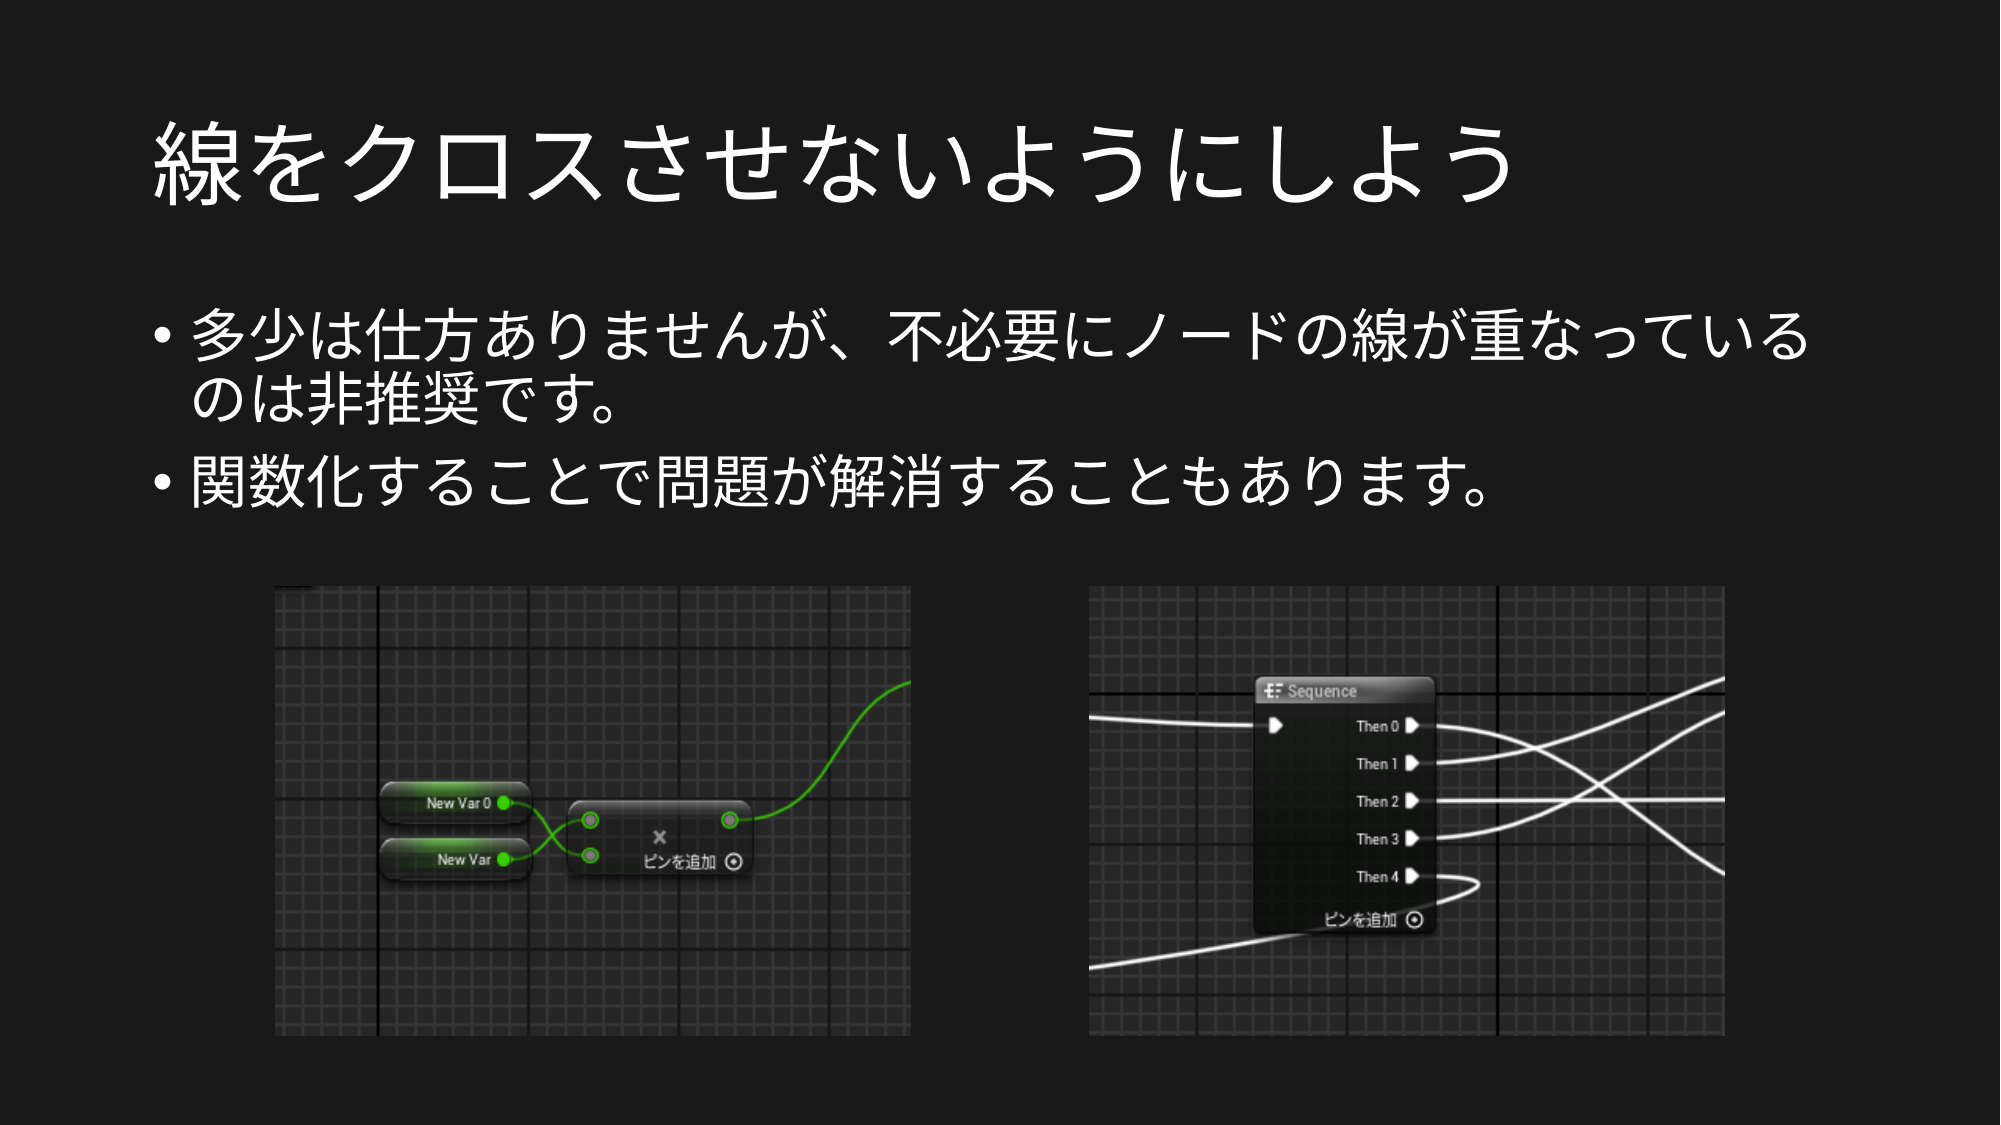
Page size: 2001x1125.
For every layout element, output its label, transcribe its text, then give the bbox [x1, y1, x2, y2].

list 多少は仕方ありませんが、不必要にノードの線が重なっているのは非推奨です。 関数化することで問題が解消することもあります。 [137, 299, 1863, 1014]
picture [275, 586, 911, 1036]
title 線をクロスさせないようにしよう [137, 59, 1863, 278]
picture [1089, 586, 1725, 1036]
